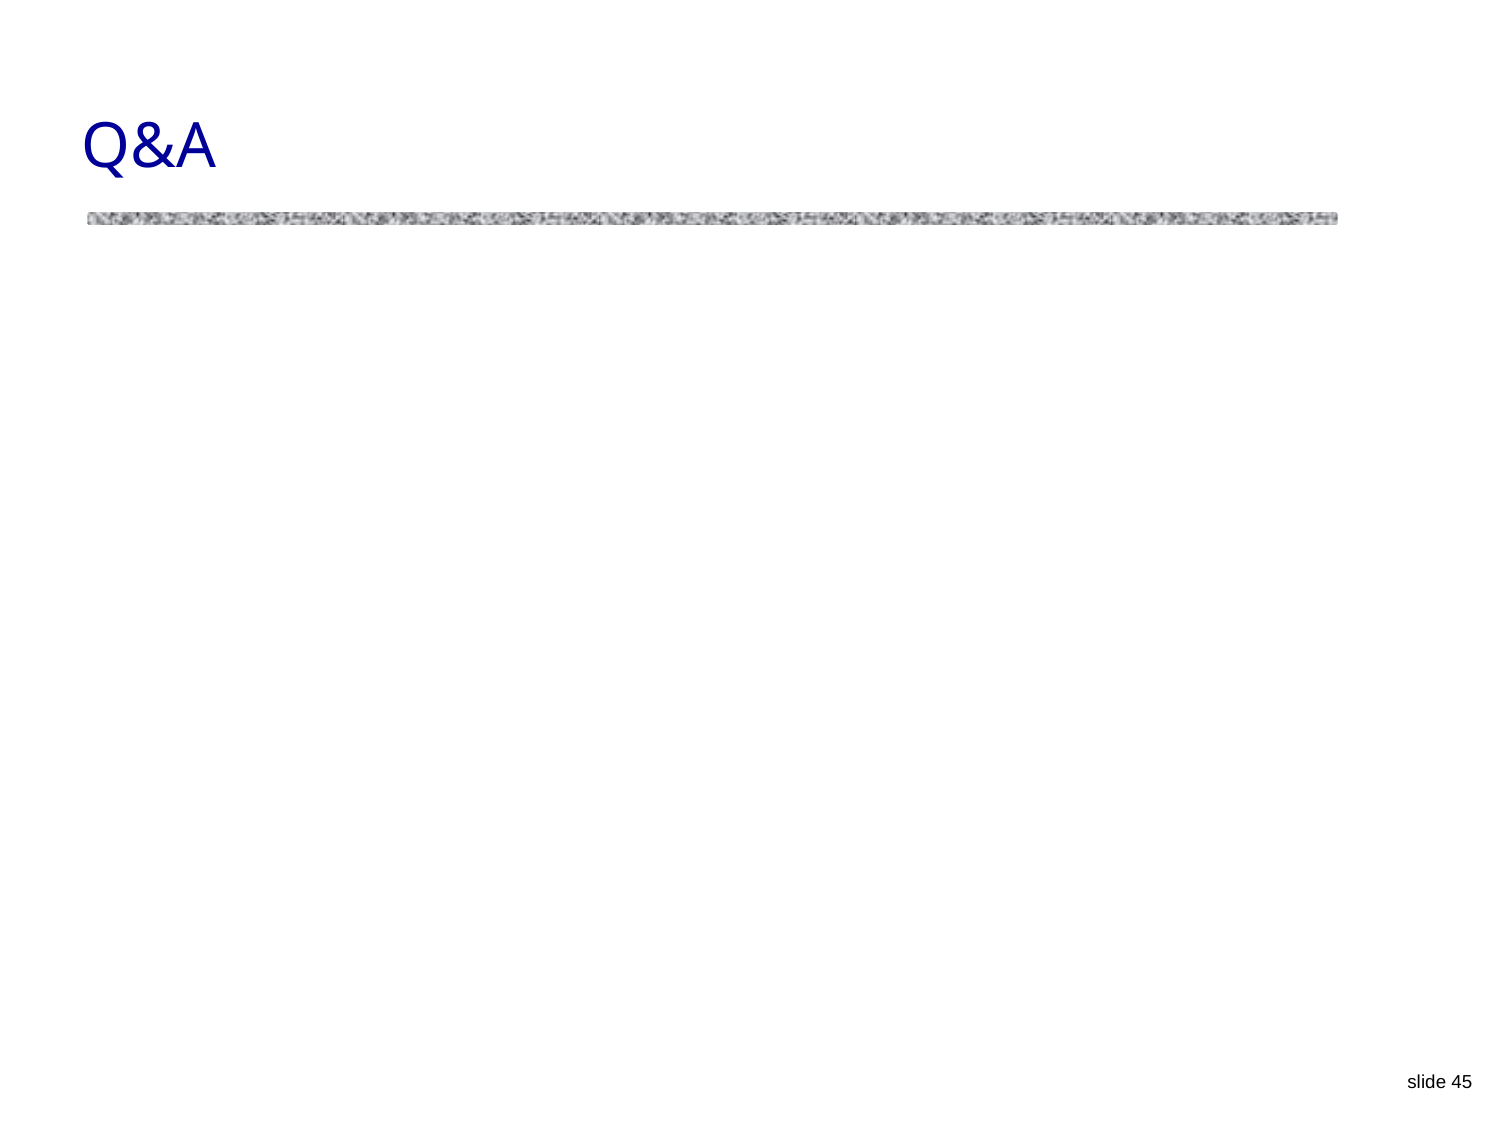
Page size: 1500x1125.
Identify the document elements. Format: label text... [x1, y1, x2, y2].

picture [87, 212, 1338, 225]
slide_number slide 45 [1174, 1024, 1488, 1101]
title Q&A [66, 37, 1342, 188]
